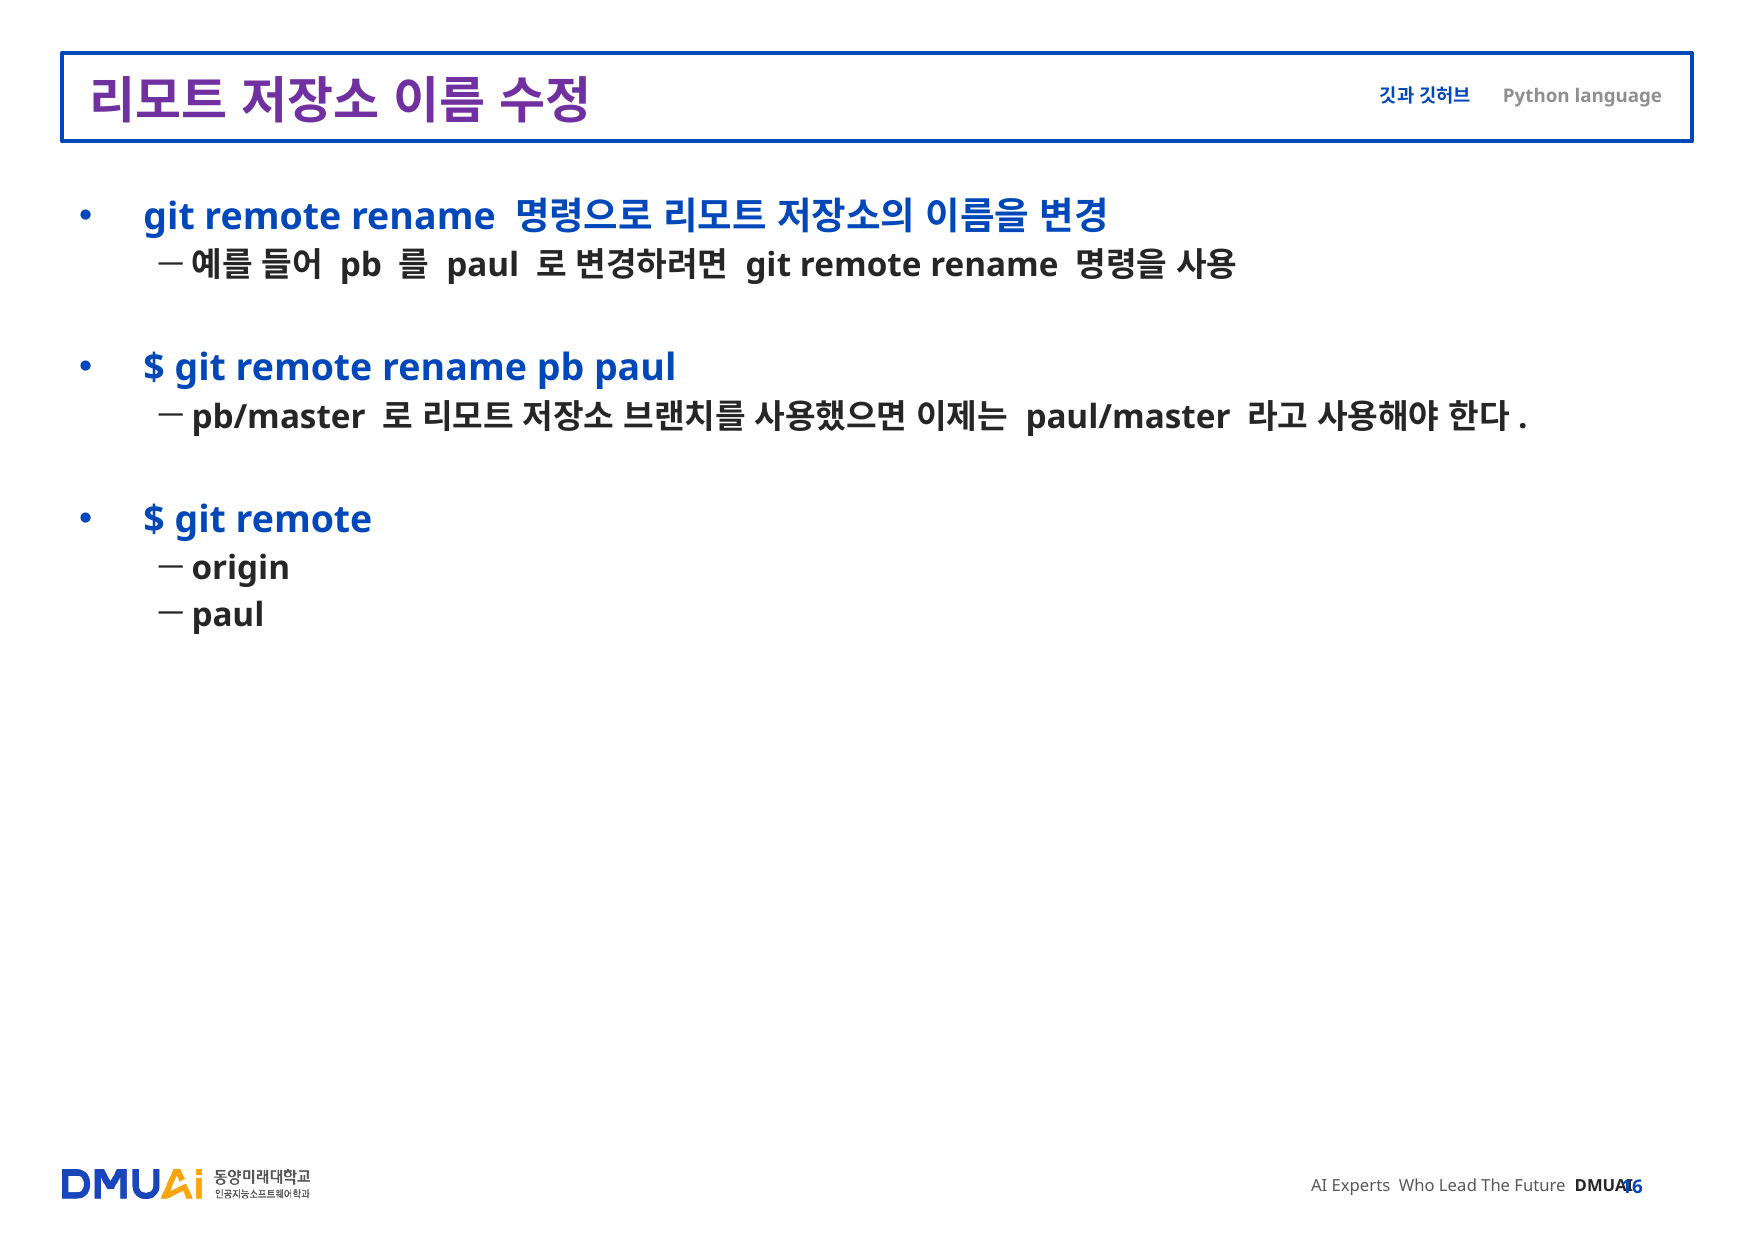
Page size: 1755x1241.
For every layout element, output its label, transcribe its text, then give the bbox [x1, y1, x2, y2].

title 리모트 저장소 이름 수정 [72, 69, 1326, 128]
picture [62, 1169, 310, 1199]
list git remote rename 명령으로 리모트 저장소의 이름을 변경 예를 들어 pb 를 paul 로 변경하려면 git remote rename 명령을 사용 $ git remote rename pb paul pb/master 로 리모트 저장소 브랜치를 사용했으면 이제는 paul/master 라고 사용해야 한다. $ git remote origin paul [62, 183, 1681, 1140]
